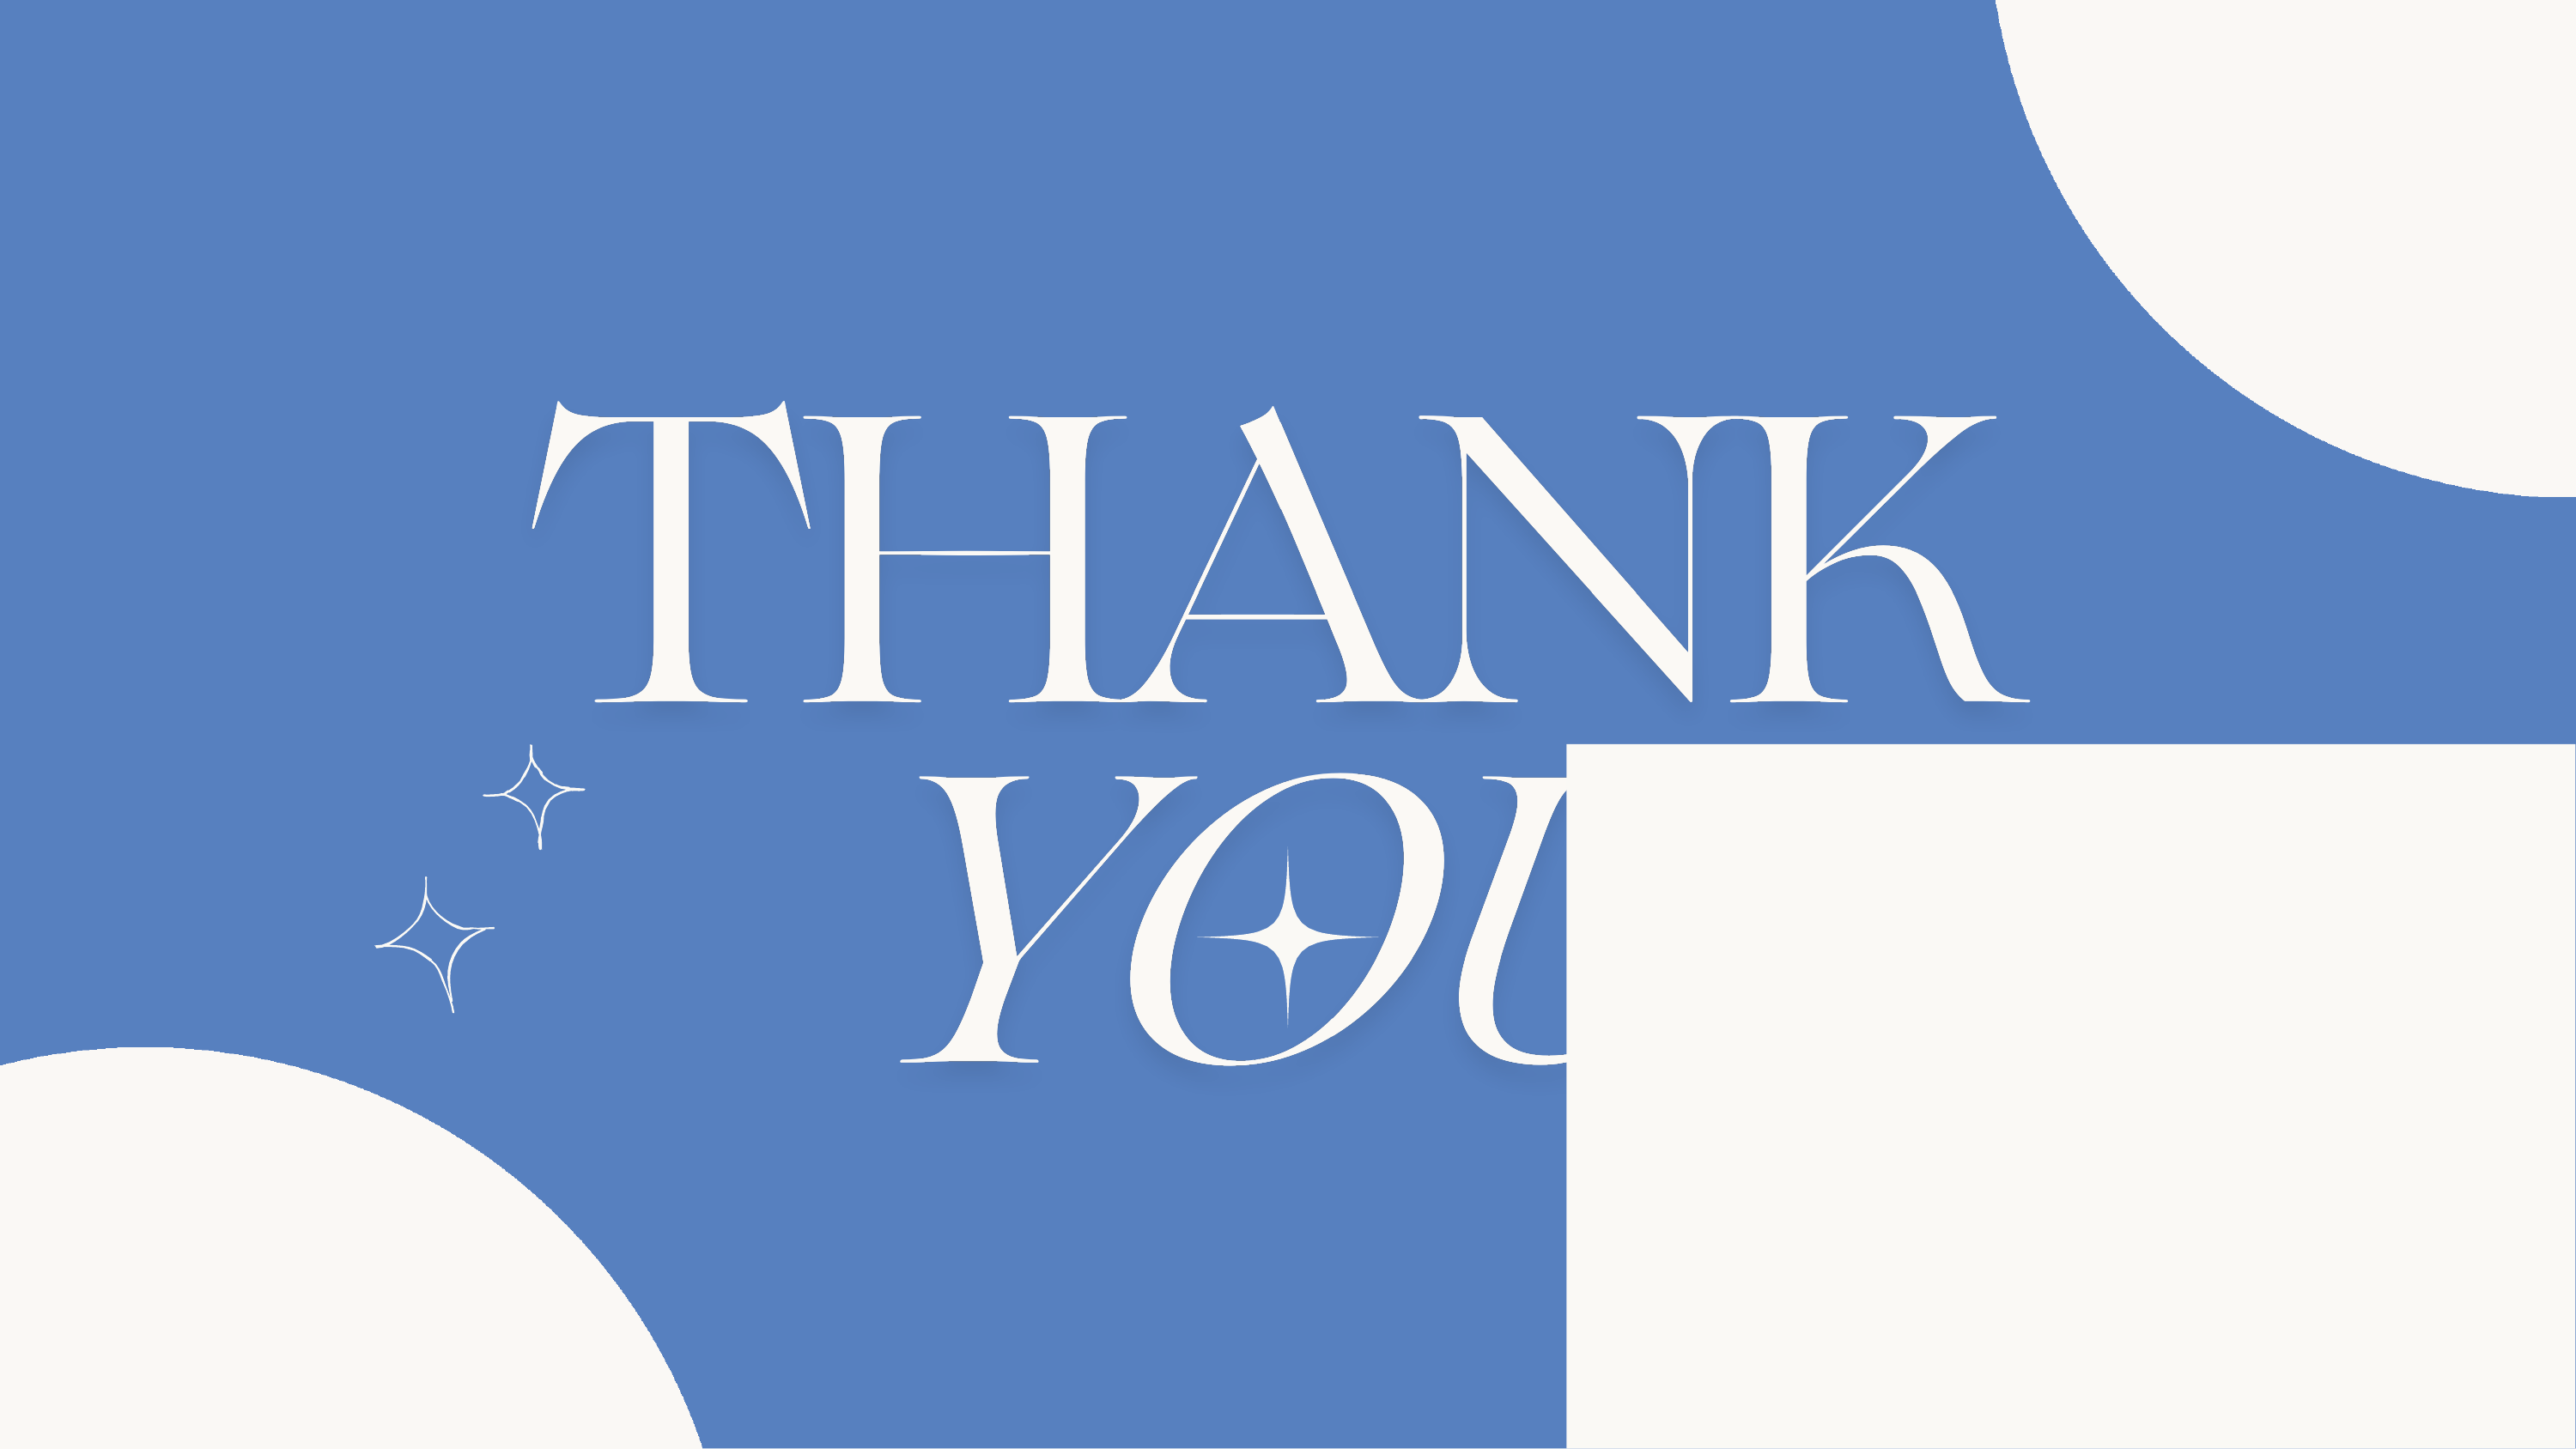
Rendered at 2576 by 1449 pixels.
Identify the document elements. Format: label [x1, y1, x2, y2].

text_box [0, 0, 2576, 1449]
